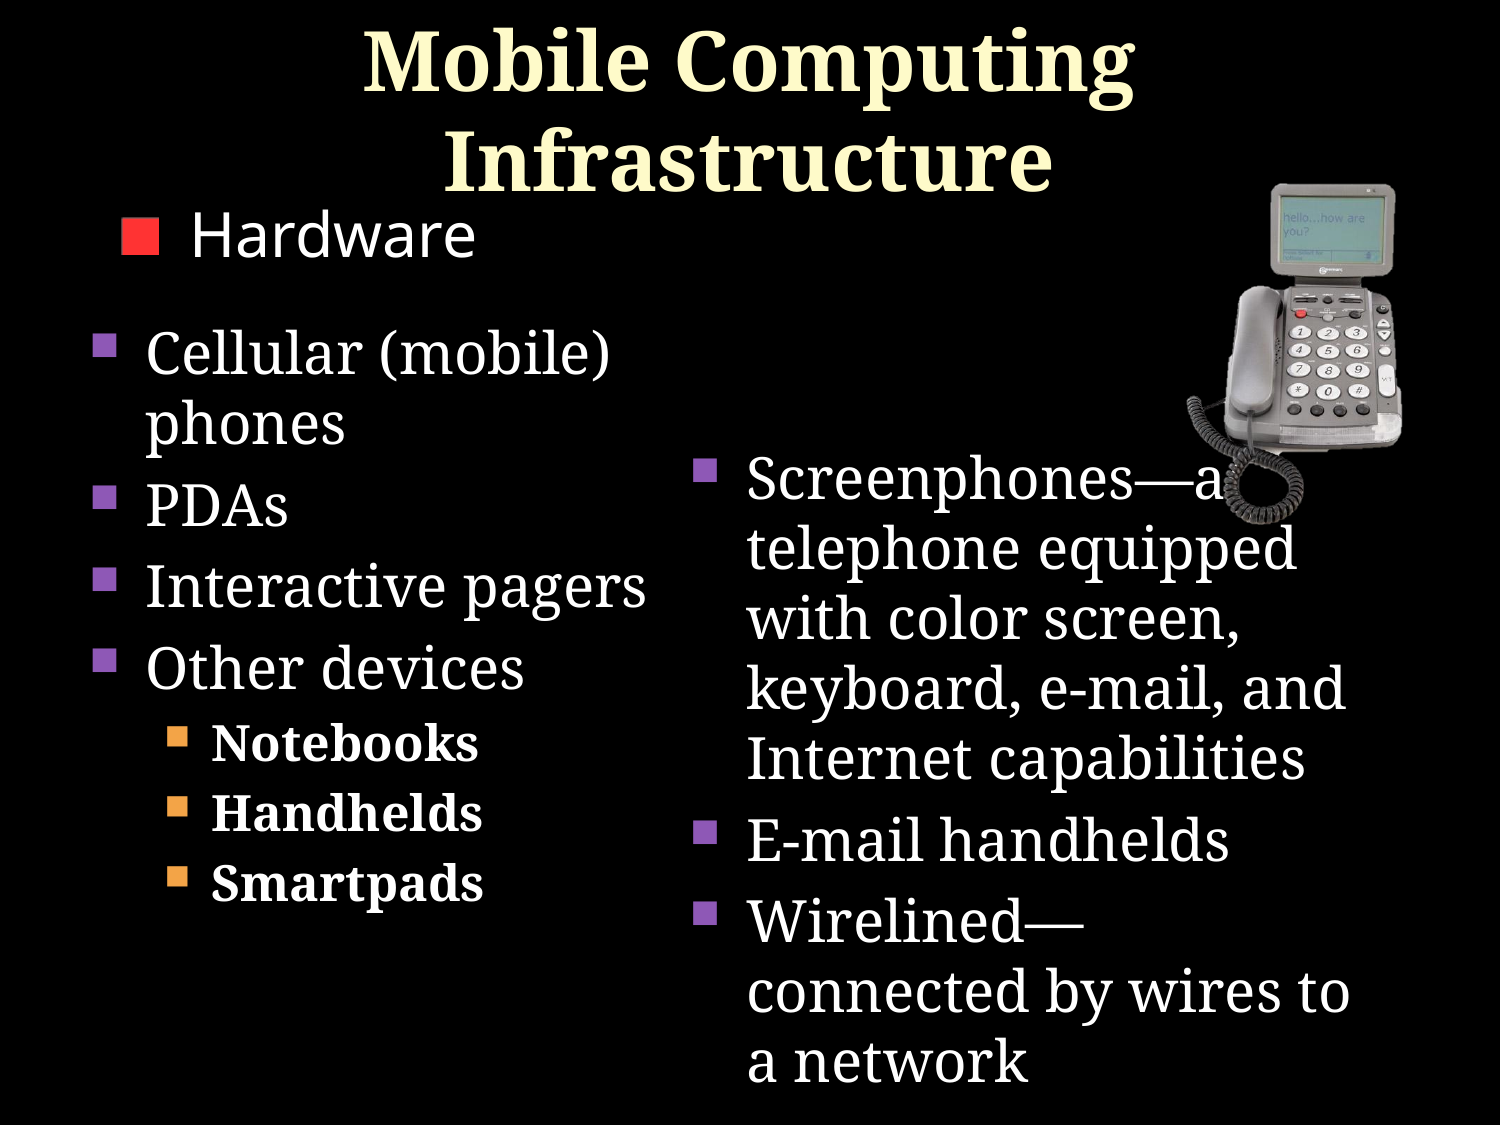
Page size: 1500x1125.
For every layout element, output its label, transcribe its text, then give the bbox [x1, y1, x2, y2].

text_box Screenphones—a telephone equipped with color screen, keyboard, e-mail, and Internet capabilities E-mail handhelds Wirelined—connected by wires to a network [675, 433, 1376, 1050]
text_box Cellular (mobile) phones PDAs Interactive pagers Other devices Notebooks Handhelds Smartpads [74, 308, 737, 1002]
picture [1150, 174, 1439, 536]
picture [114, 210, 159, 255]
text_box Hardware [99, 187, 1045, 278]
text_box Mobile Computing Infrastructure [74, 41, 1425, 175]
